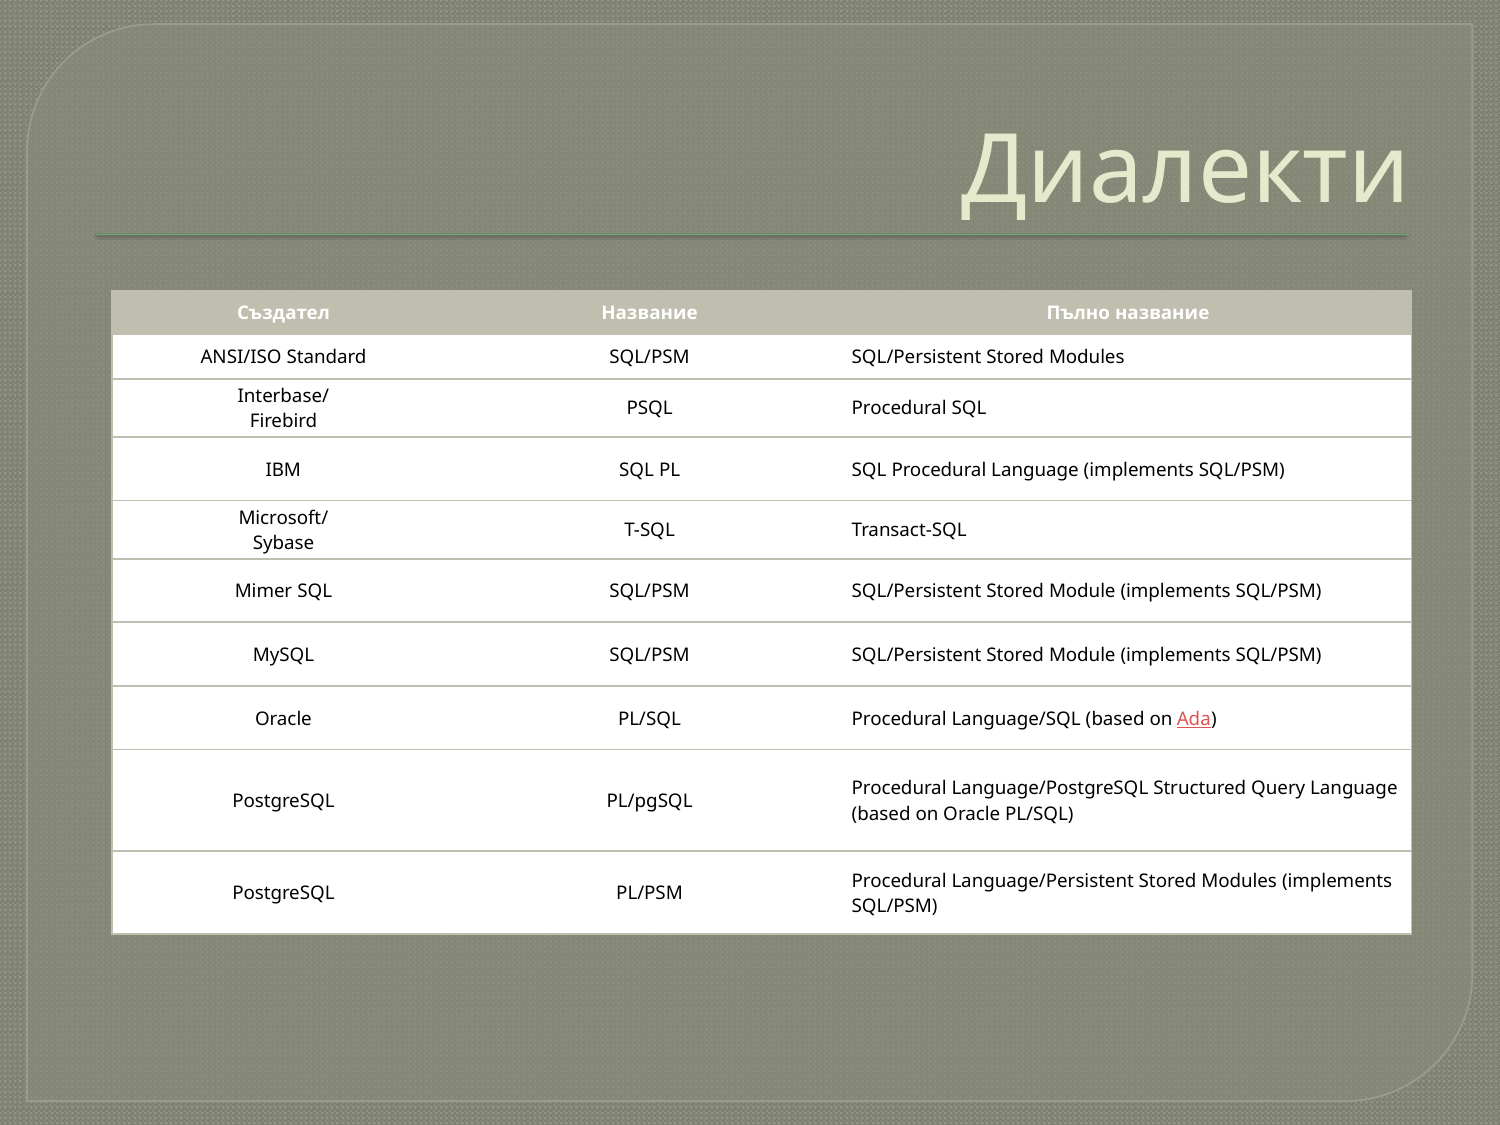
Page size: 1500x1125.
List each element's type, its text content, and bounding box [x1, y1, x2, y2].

table_header Название [455, 292, 844, 333]
table_cell Procedural Language/SQL (based on Ada) [844, 687, 1411, 749]
table_cell PostgreSQL [113, 852, 455, 933]
table_cell Procedural Language/Persistent Stored Modules (implements SQL/PSM) [844, 852, 1411, 933]
table_cell PL/SQL [455, 687, 844, 749]
table_cell IBM [113, 438, 455, 500]
table_cell SQL/PSM [455, 560, 844, 621]
table_cell Procedural SQL [844, 380, 1411, 436]
table_cell PostgreSQL [113, 750, 455, 850]
table_cell PL/pgSQL [455, 750, 844, 850]
table_cell PL/PSM [455, 852, 844, 933]
table_cell SQL/PSM [455, 335, 844, 378]
table_header Създател [113, 292, 455, 333]
table_cell SQL/Persistent Stored Modules [844, 335, 1411, 378]
title Диалекти [75, 41, 1425, 230]
table_cell Interbase/ Firebird [113, 380, 455, 436]
table_cell SQL/Persistent Stored Module (implements SQL/PSM) [844, 560, 1411, 621]
table_cell SQL PL [455, 438, 844, 500]
table_cell SQL Procedural Language (implements SQL/PSM) [844, 438, 1411, 500]
table_cell Procedural Language/PostgreSQL Structured Query Language (based on Oracle PL/SQL) [844, 750, 1411, 850]
table_cell PSQL [455, 380, 844, 436]
table_cell SQL/PSM [455, 623, 844, 685]
table_cell SQL/Persistent Stored Module (implements SQL/PSM) [844, 623, 1411, 685]
table_cell Microsoft/ Sybase [113, 501, 455, 558]
table_cell Transact-SQL [844, 501, 1411, 558]
table_cell Mimer SQL [113, 560, 455, 621]
table_cell T-SQL [455, 501, 844, 558]
table_cell MySQL [113, 623, 455, 685]
table_cell ANSI/ISO Standard [113, 335, 455, 378]
table_cell Oracle [113, 687, 455, 749]
table_header Пълно название [844, 292, 1411, 333]
